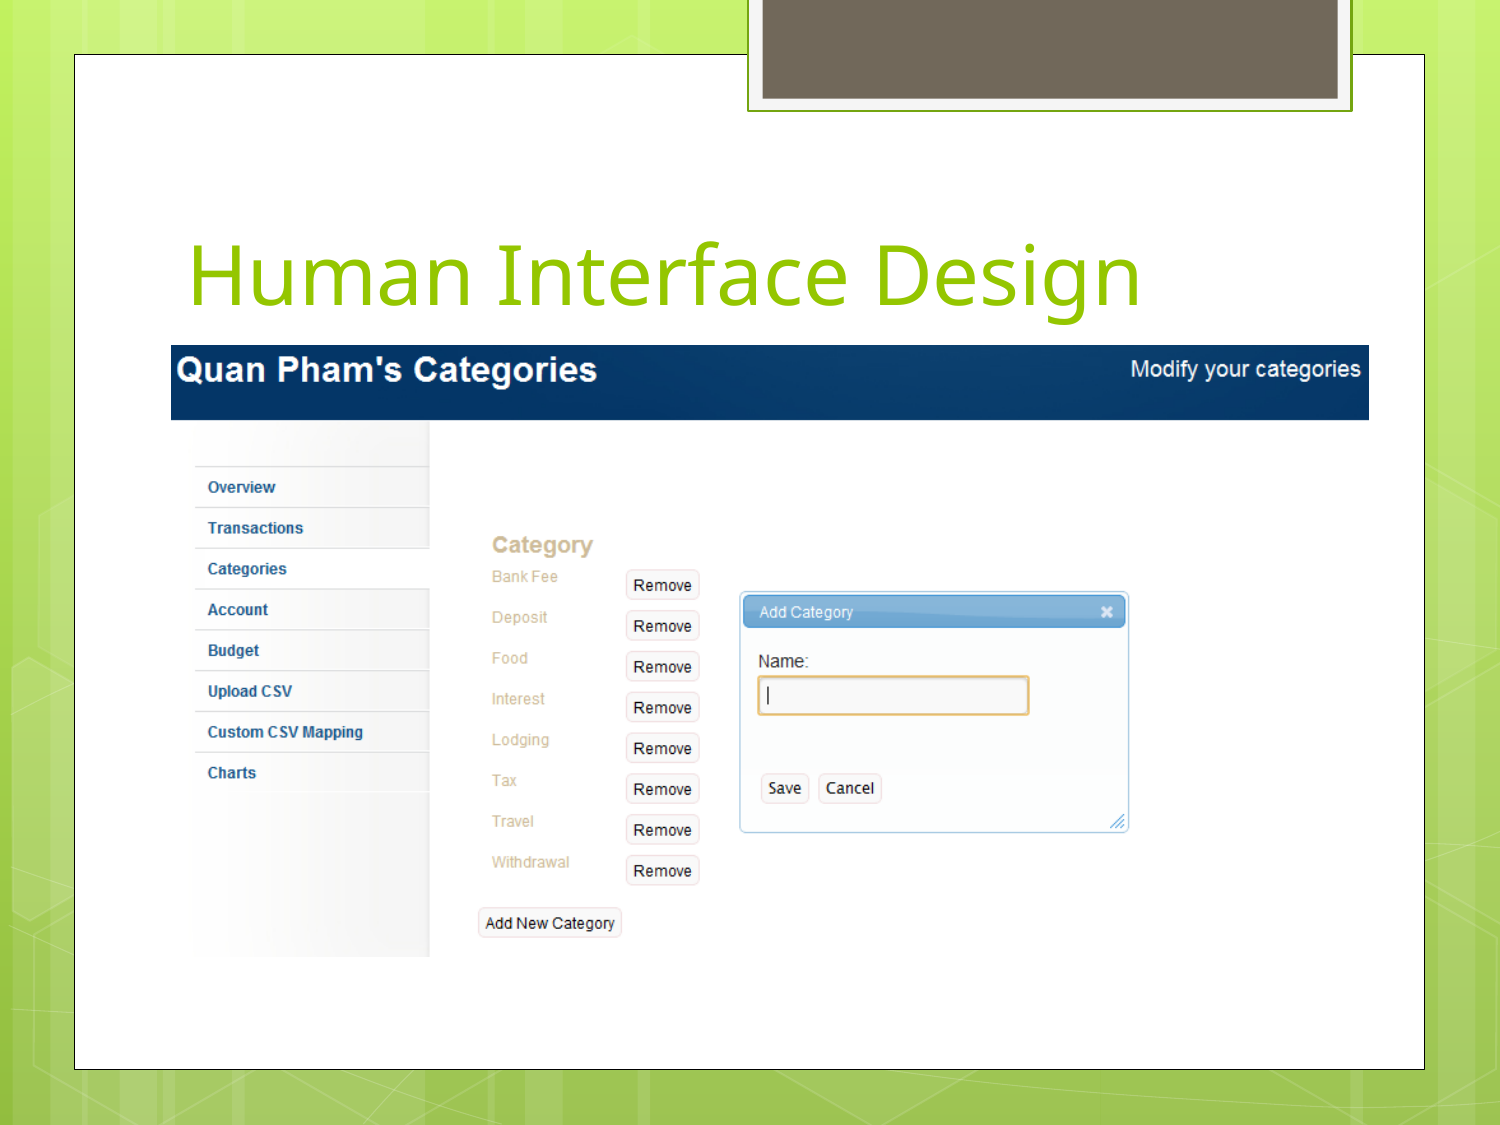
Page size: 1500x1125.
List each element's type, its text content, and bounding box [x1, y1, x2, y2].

picture [170, 345, 1369, 958]
title Human Interface Design [171, 142, 1324, 330]
